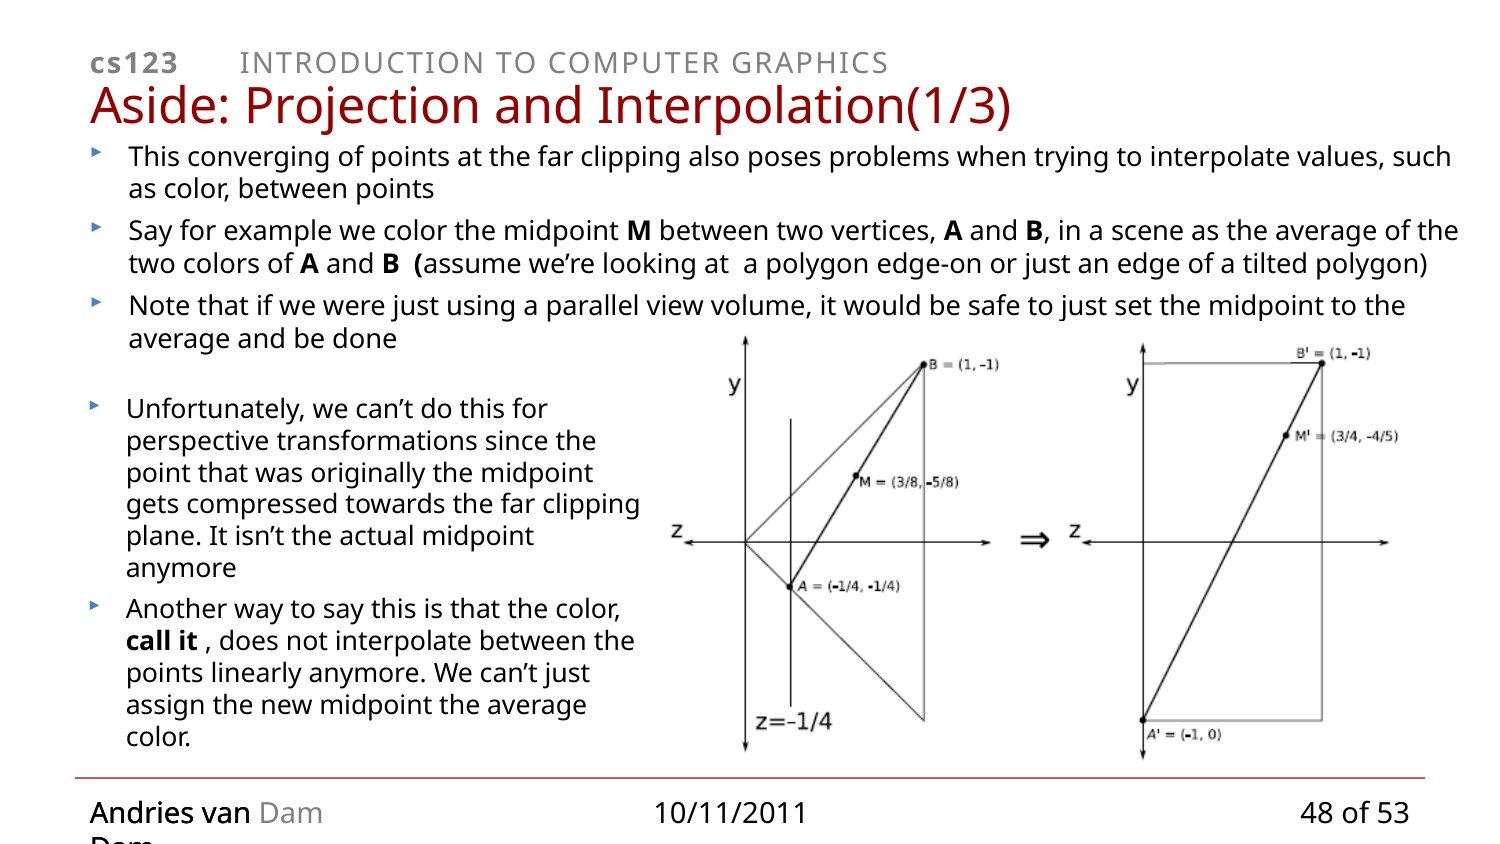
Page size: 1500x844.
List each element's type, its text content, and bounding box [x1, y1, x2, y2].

slide_number 48 of 53 [1224, 787, 1425, 827]
list This converging of points at the far clipping also poses problems when trying to interpolate values, such as color, between points Say for example we color the midpoint M between two vertices, A and B, in a scene as the average of the two colors of A and B (assume we’re looking at a polygon edge-on or just an edge of a tilted polygon) Note that if we were just using a parallel view volume, it would be safe to just set the midpoint to the average and be done [75, 131, 1500, 373]
title Aside: Projection and Interpolation(1/3) [75, 65, 1425, 141]
picture [647, 321, 1415, 776]
